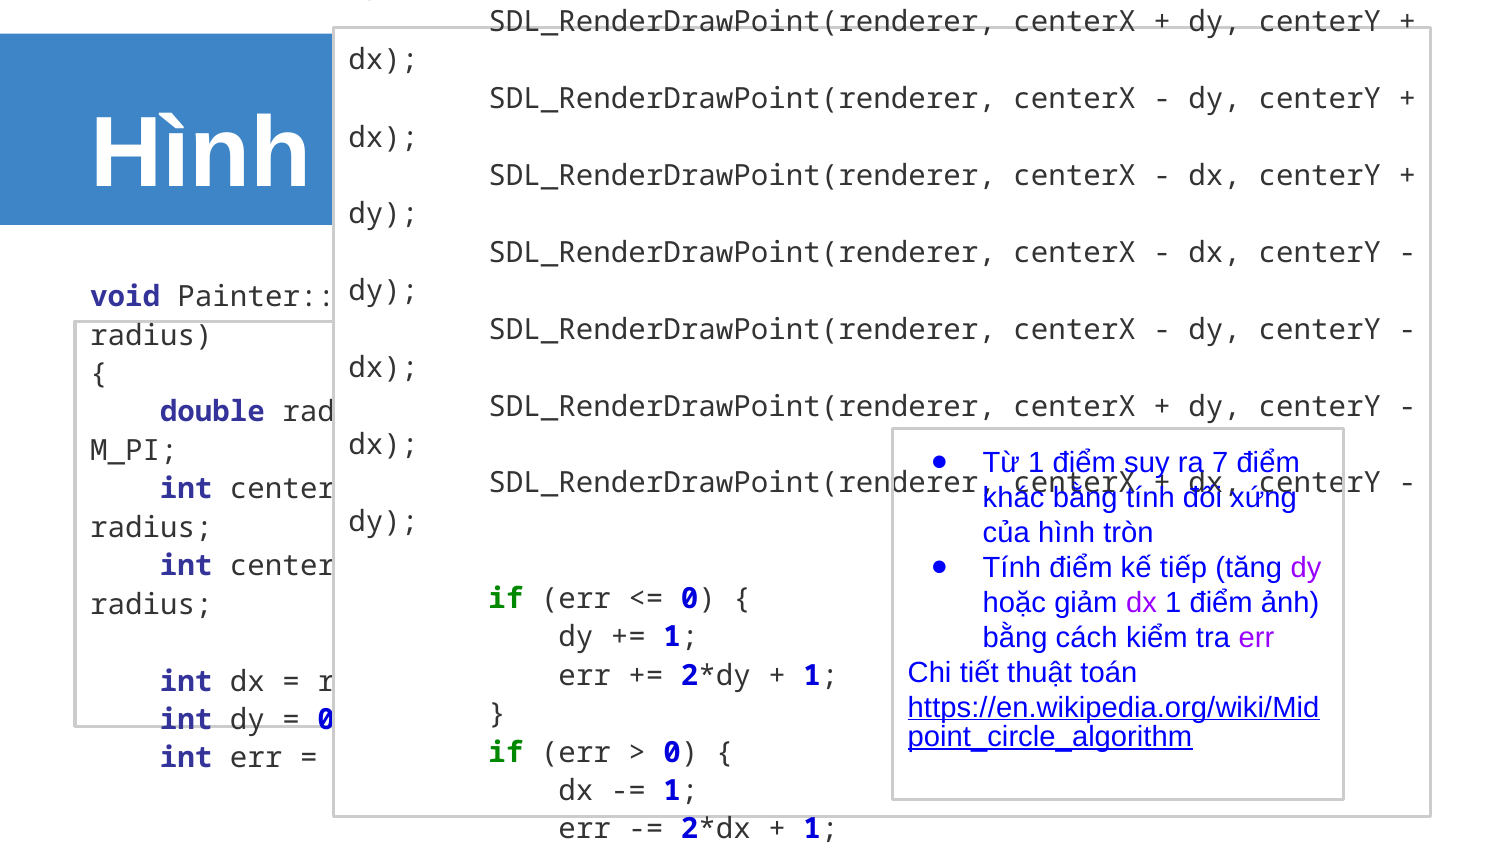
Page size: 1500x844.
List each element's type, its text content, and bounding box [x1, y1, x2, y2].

title Hình tròn [75, 33, 333, 221]
text_box while (dx >= dy) { SDL_RenderDrawPoint(renderer, centerX + dx, centerY + dy); SDL_RenderDrawPoint(renderer, centerX + dy, centerY + dx); SDL_RenderDrawPoint(renderer, centerX - dy, centerY + dx); SDL_RenderDrawPoint(renderer, centerX - dx, centerY + dy); SDL_RenderDrawPoint(renderer, centerX - dx, centerY - dy); SDL_RenderDrawPoint(renderer, centerX - dy, centerY - dx); SDL_RenderDrawPoint(renderer, centerX + dy, centerY - dx); SDL_RenderDrawPoint(renderer, centerX + dx, centerY - dy); if (err <= 0) { dy += 1; err += 2*dy + 1; } if (err > 0) { dx -= 1; err -= 2*dx + 1; } } // while } // createCircle() [333, 27, 1431, 817]
list [75, 727, 333, 808]
text_box Từ 1 điểm suy ra 7 điểm khác bằng tính đối xứng của hình tròn Tính điểm kế tiếp (tăng dy hoặc giảm dx 1 điểm ảnh) bằng cách kiểm tra err Chi tiết thuật toán https://en.wikipedia.org/wiki/Midpoint_circle_algorithm [892, 428, 1344, 800]
text_box void Painter::createCircle(float radius) { double rad = (angle / 180) * M_PI; int centerX = x + cos(rad) * radius; int centerY = y - sin(rad) * radius; int dx = radius; int dy = 0; int err = 0; [75, 321, 333, 727]
list [75, 239, 333, 321]
